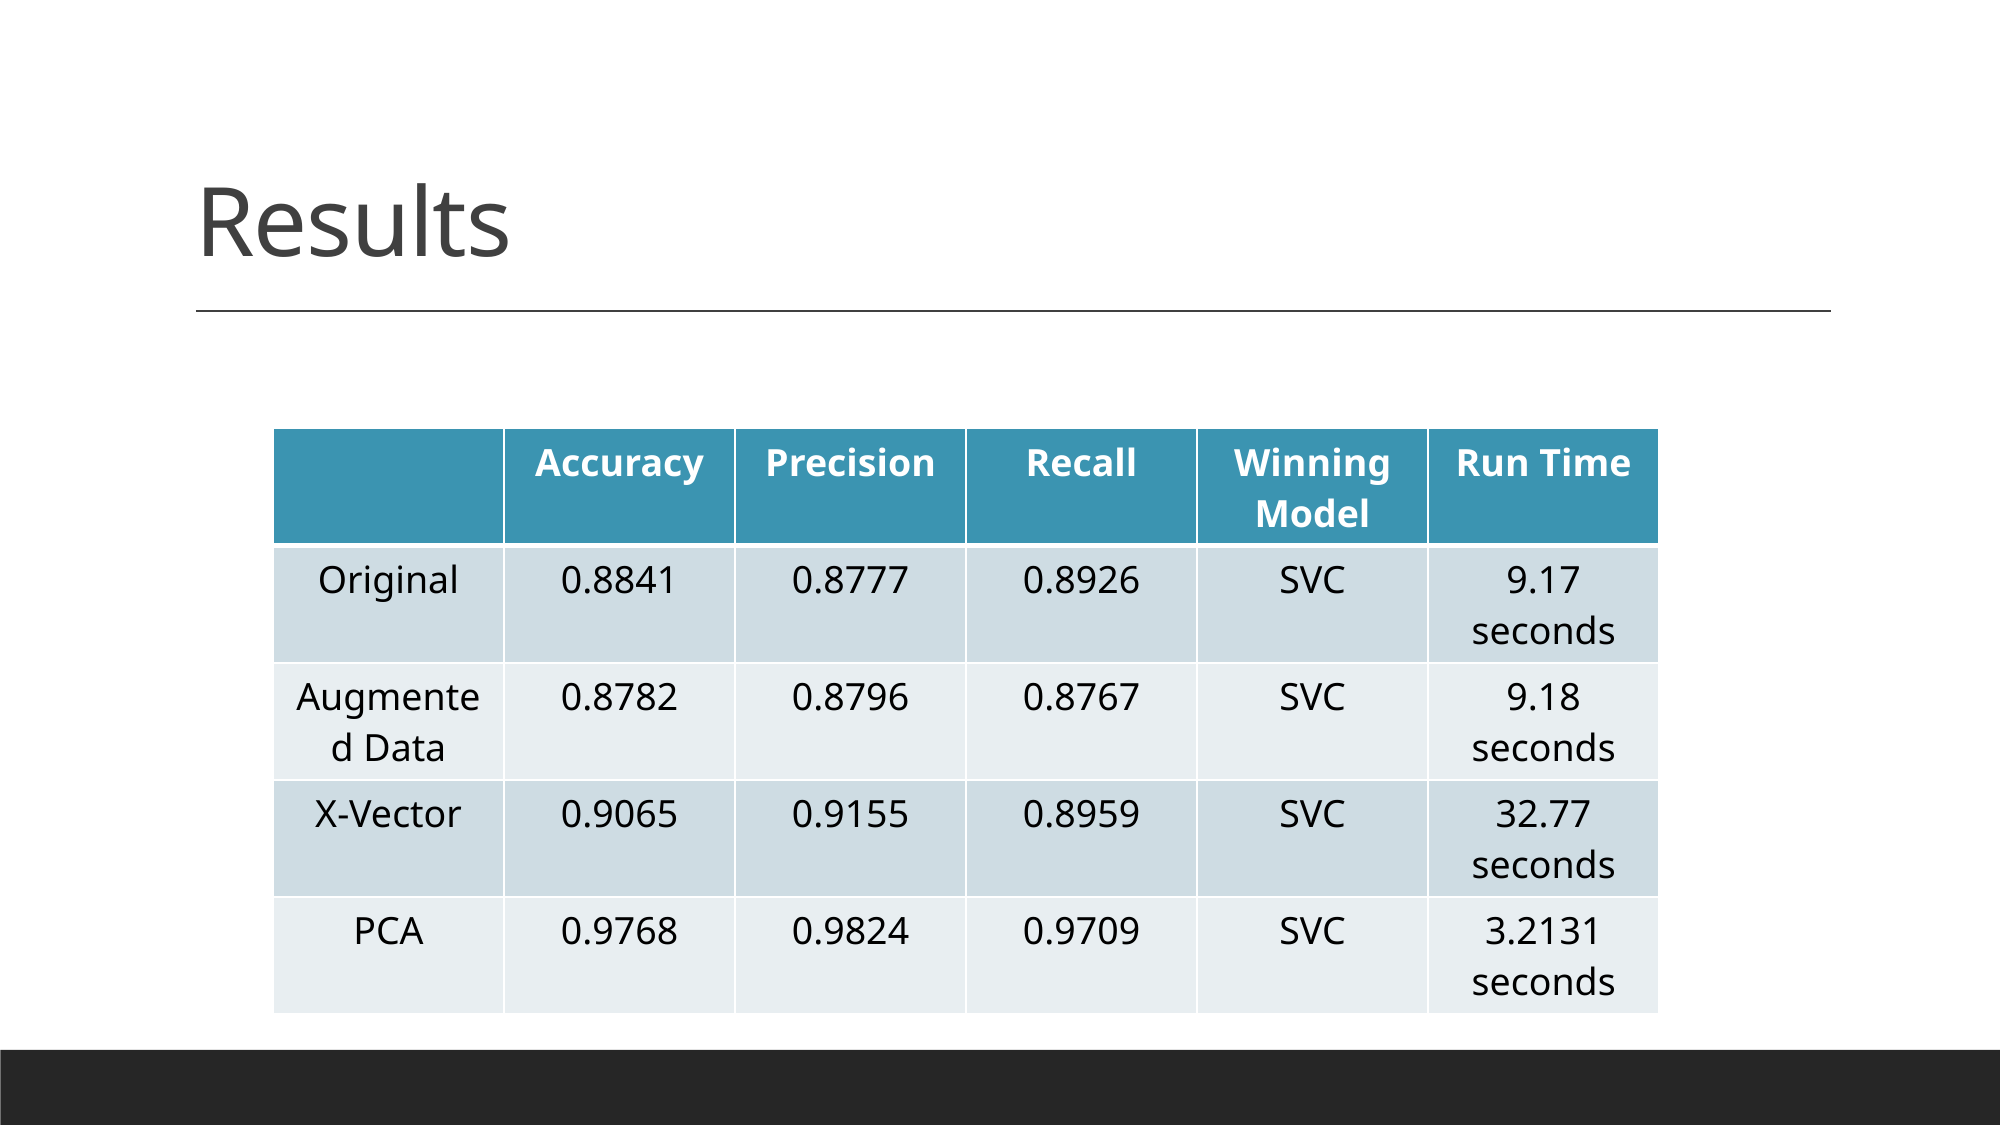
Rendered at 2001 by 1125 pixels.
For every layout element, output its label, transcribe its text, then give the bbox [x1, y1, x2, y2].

table_header Winning Model [1198, 429, 1427, 543]
table_cell 32.77 seconds [1429, 781, 1658, 896]
table_cell SVC [1198, 664, 1427, 779]
table_cell SVC [1198, 898, 1427, 1013]
table_header Accuracy [505, 429, 734, 543]
table_cell 3.2131 seconds [1429, 898, 1658, 1013]
table_cell Augmented Data [274, 664, 503, 779]
table_cell 0.9824 [736, 898, 965, 1013]
table_header Precision [736, 429, 965, 543]
table_cell X-Vector [274, 781, 503, 896]
table_cell 0.9155 [736, 781, 965, 896]
table_cell PCA [274, 898, 503, 1013]
table_cell 0.9709 [967, 898, 1196, 1013]
table_cell 0.8926 [967, 548, 1196, 662]
table_cell 0.8959 [967, 781, 1196, 896]
table_cell SVC [1198, 548, 1427, 662]
table_cell 9.18 seconds [1429, 664, 1658, 779]
table_header Recall [967, 429, 1196, 543]
table_cell 0.9065 [505, 781, 734, 896]
table_cell 0.8767 [967, 664, 1196, 779]
table_cell 0.8841 [505, 548, 734, 662]
table_cell SVC [1198, 781, 1427, 896]
table_cell 0.9768 [505, 898, 734, 1013]
title Results [180, 47, 1830, 285]
table_cell 0.8782 [505, 664, 734, 779]
table_cell 0.8796 [736, 664, 965, 779]
table_header Run Time [1429, 429, 1658, 543]
table_cell 9.17 seconds [1429, 548, 1658, 662]
table_header [274, 429, 503, 543]
table_cell 0.8777 [736, 548, 965, 662]
table_cell Original [274, 548, 503, 662]
